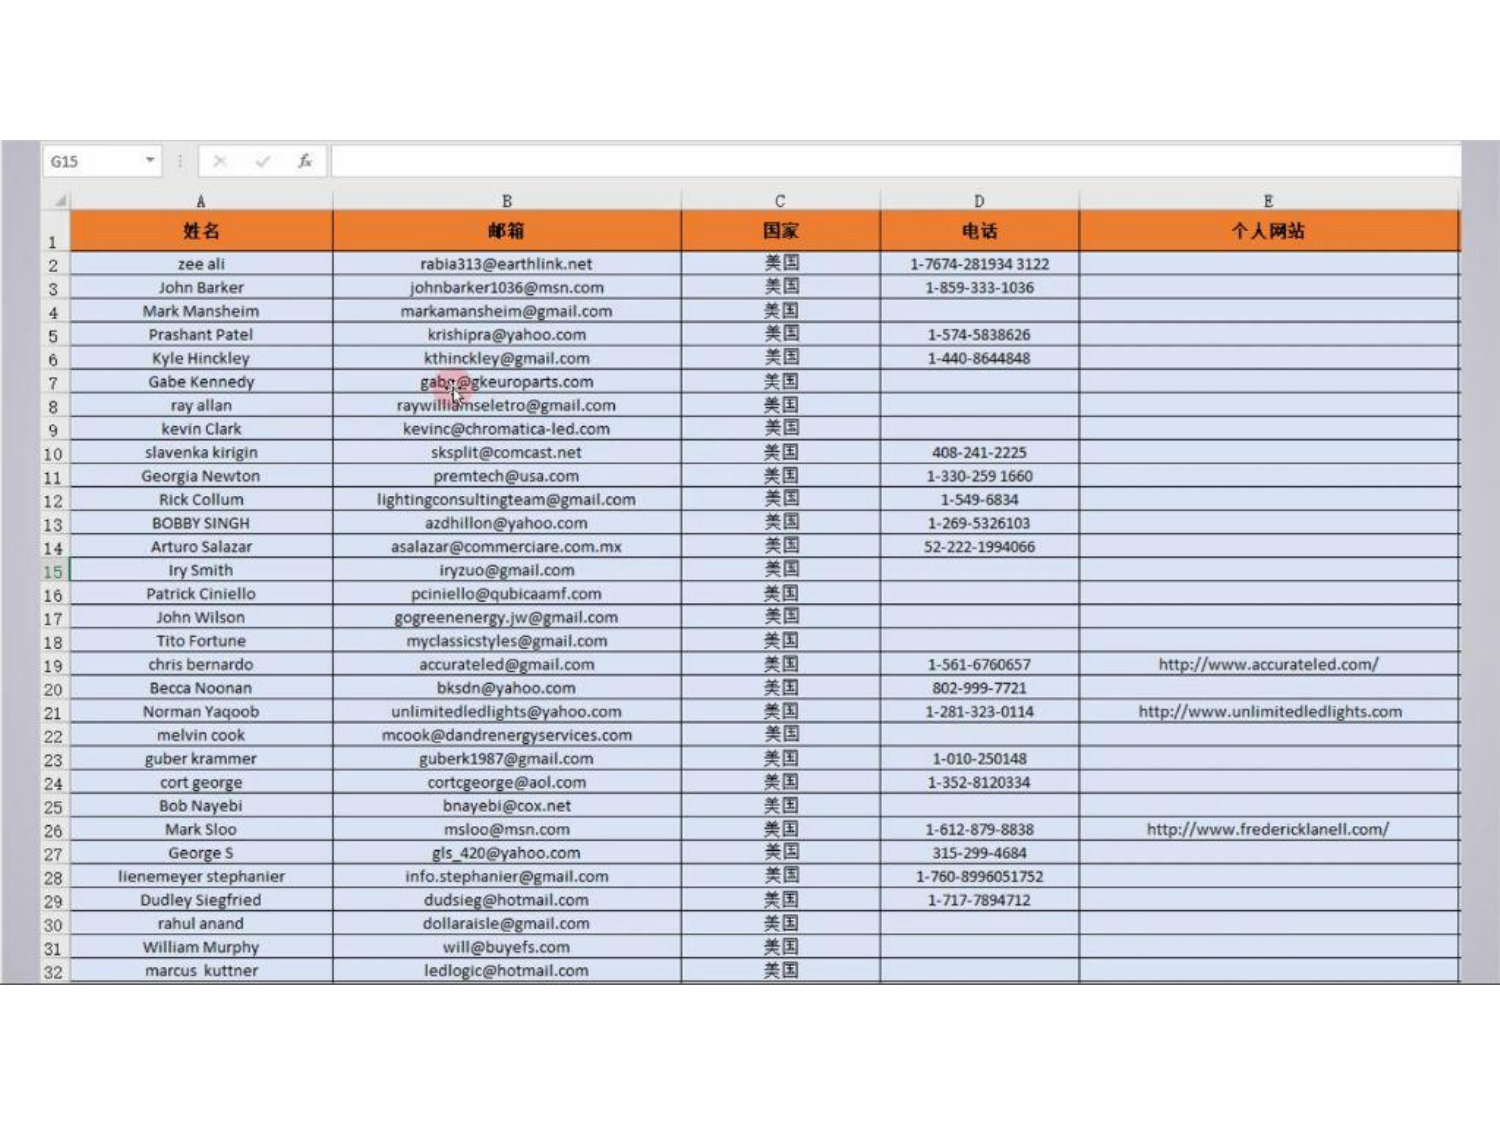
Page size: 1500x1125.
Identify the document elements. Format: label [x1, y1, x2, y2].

picture [0, 140, 1500, 985]
